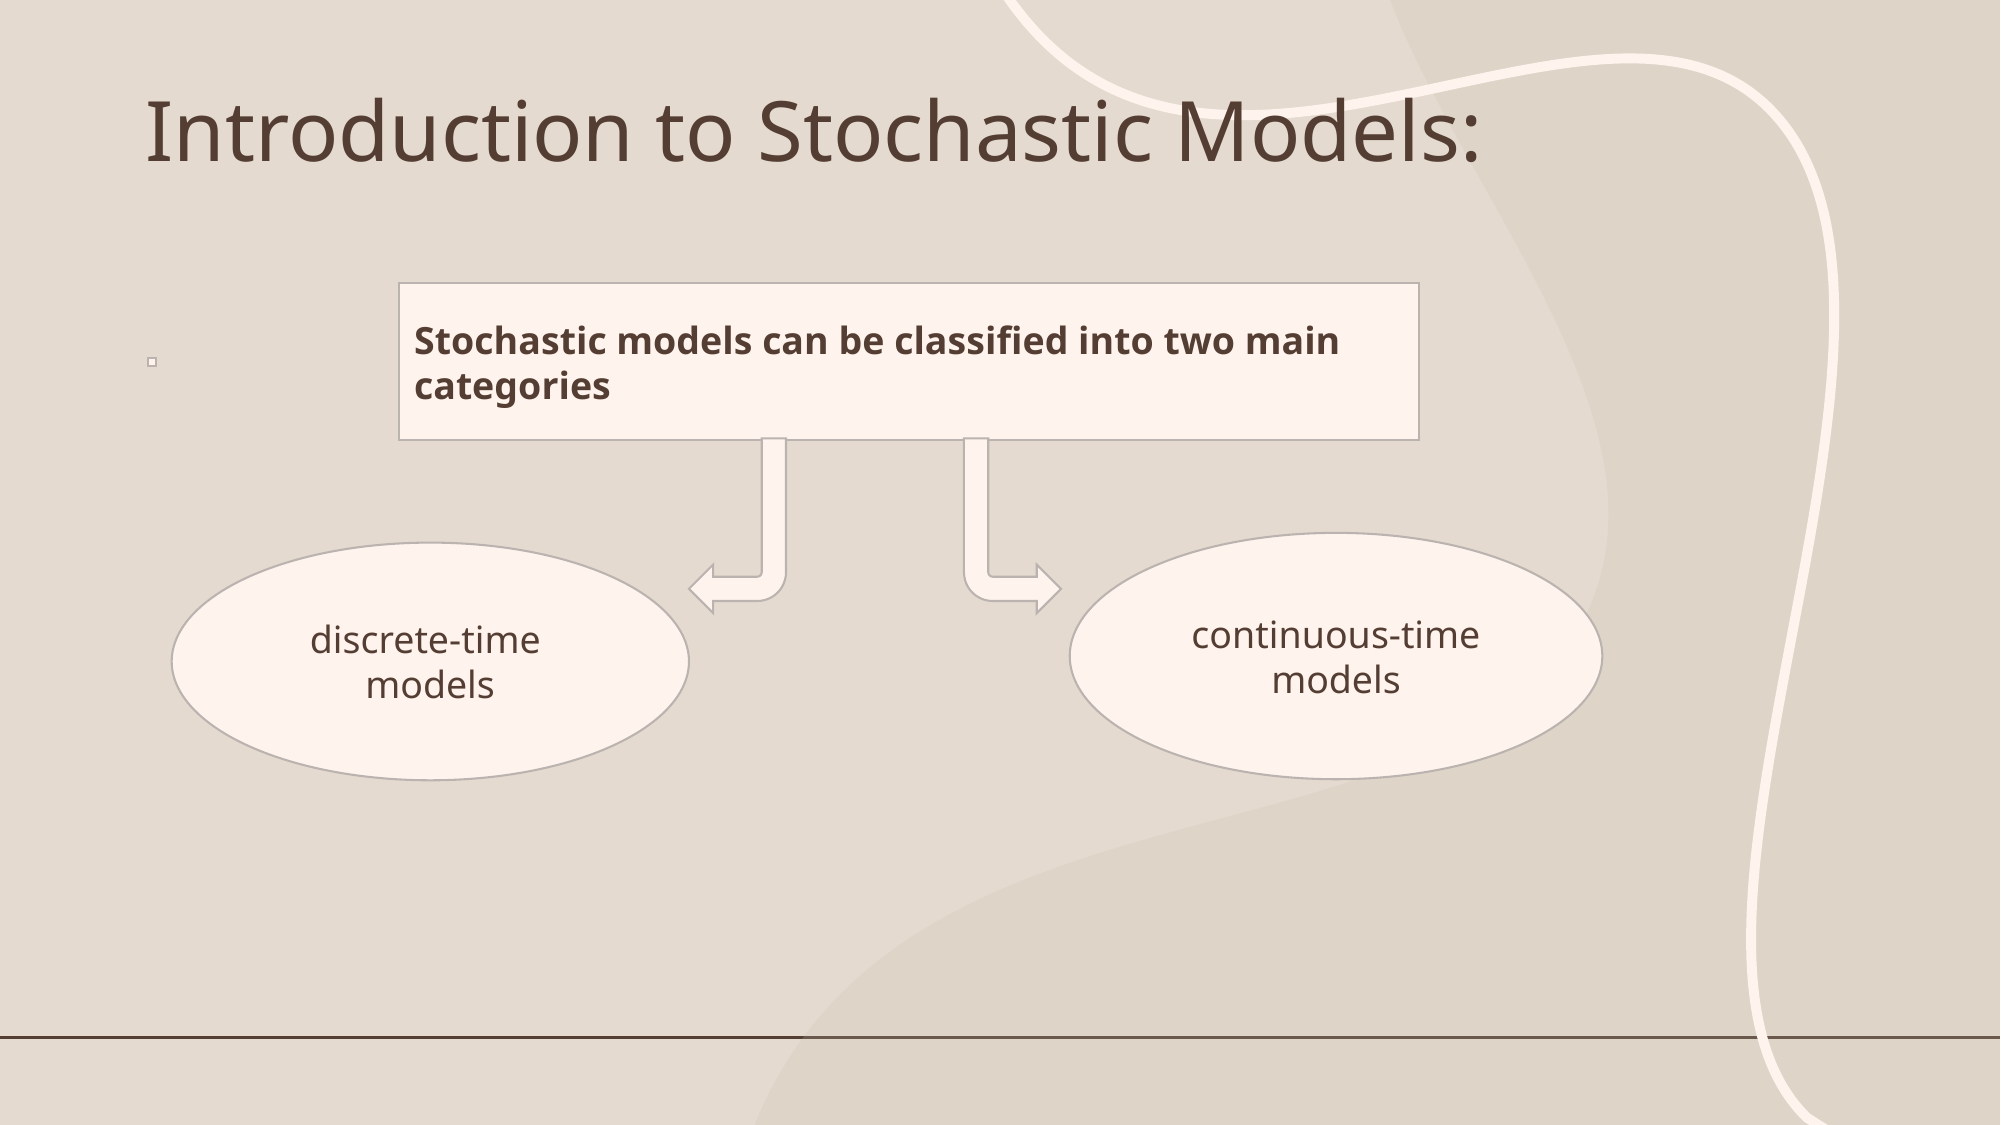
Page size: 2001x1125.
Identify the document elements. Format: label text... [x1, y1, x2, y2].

text_box Stochastic models can be classified into two main categories [398, 282, 1420, 441]
title Introduction to Stochastic Models: [130, 78, 1781, 191]
text_box continuous-time models [1068, 531, 1604, 781]
text_box [962, 437, 1063, 616]
text_box [687, 437, 788, 616]
text_box discrete-time models [170, 541, 691, 782]
text_box [78, 332, 1953, 888]
text_box [147, 357, 157, 367]
